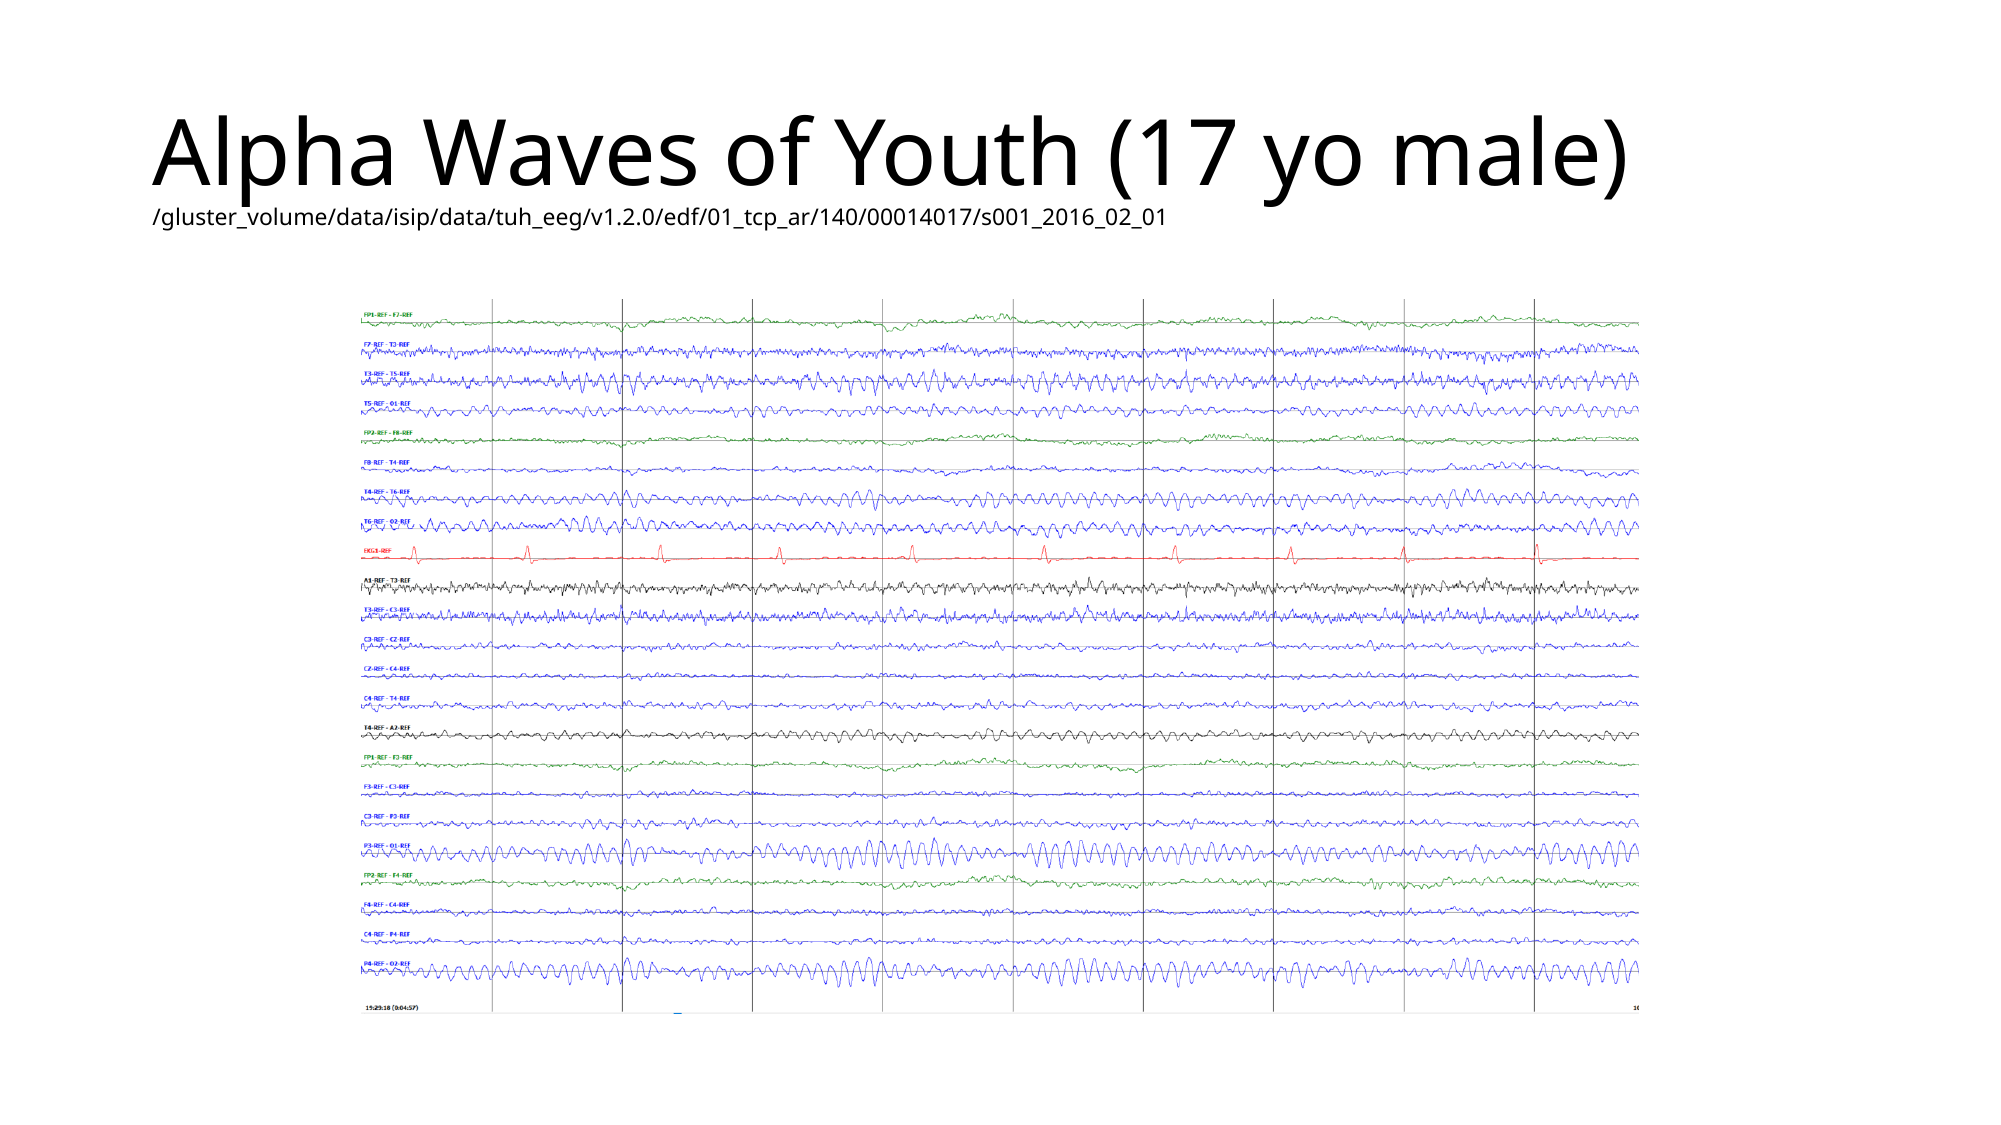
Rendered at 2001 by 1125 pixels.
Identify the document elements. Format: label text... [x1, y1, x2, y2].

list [361, 299, 1639, 1014]
title Alpha Waves of Youth (17 yo male) /gluster_volume/data/isip/data/tuh_eeg/v1.2.0/edf/01_tcp_ar/140/00014017/s001_2016_02_01 [137, 59, 1863, 278]
